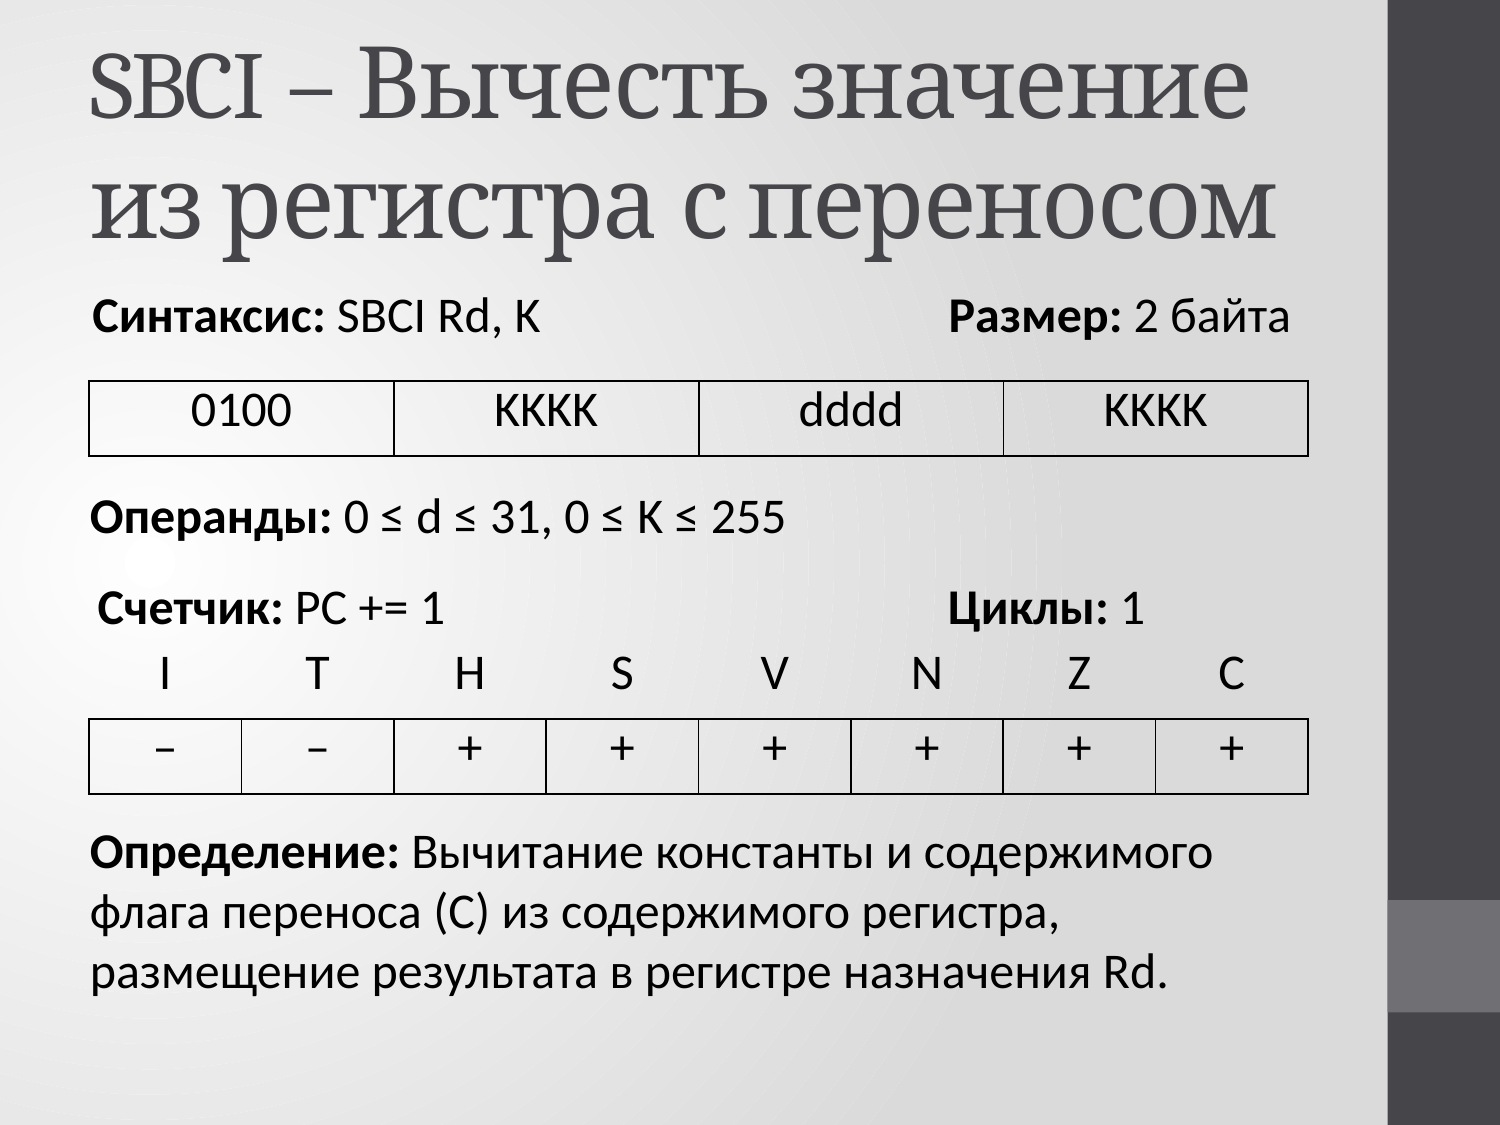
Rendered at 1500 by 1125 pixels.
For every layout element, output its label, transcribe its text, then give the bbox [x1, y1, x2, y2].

text_box Операнды: 0 ≤ d ≤ 31, 0 ≤ K ≤ 255 [75, 476, 1325, 551]
table_header Z [1003, 644, 1156, 718]
text_box Синтаксис: SBCI Rd, K [77, 275, 556, 351]
table_cell + [1156, 720, 1307, 793]
table_header T [241, 644, 394, 718]
table_cell + [547, 720, 698, 793]
table_header dddd [700, 382, 1003, 455]
table_cell – [242, 720, 393, 793]
title SBCI – Вычесть значение из регистра с переносом [75, 45, 1325, 233]
table_cell + [699, 720, 850, 793]
table_header 0100 [90, 382, 393, 455]
table_cell + [852, 720, 1002, 793]
table_cell + [1004, 720, 1155, 793]
table_header KKKK [395, 382, 698, 455]
table_cell + [395, 720, 545, 793]
table_header H [394, 644, 546, 718]
table_header C [1156, 644, 1308, 718]
text_box Размер: 2 байта [933, 275, 1307, 351]
table_cell – [90, 720, 241, 793]
table_header S [546, 644, 699, 718]
table_header KKKK [1004, 382, 1307, 455]
table_header N [851, 644, 1003, 718]
table_header I [89, 644, 241, 718]
text_box Циклы: 1 [933, 566, 1161, 642]
text_box Счетчик: PC += 1 [82, 566, 461, 642]
text_box Определение: Вычитание константы и содержимого флага переноса (С) из содержимого регистра, размещение результата в регистре назначения Rd. [75, 810, 1325, 1006]
table_header V [699, 644, 851, 718]
